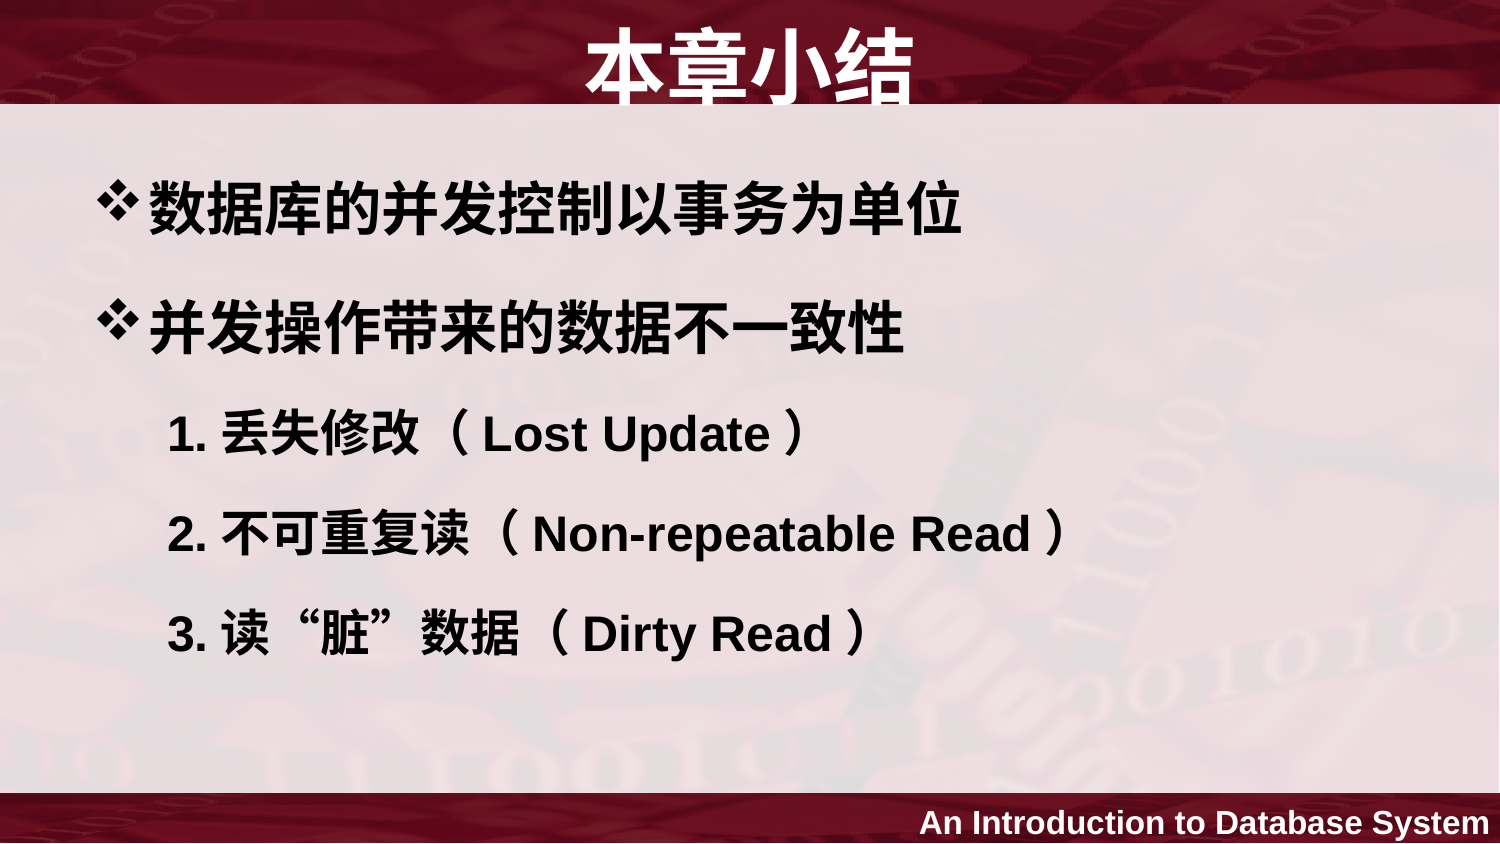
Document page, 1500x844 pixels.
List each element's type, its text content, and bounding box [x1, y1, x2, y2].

list 数据库的并发控制以事务为单位 并发操作带来的数据不一致性 1.丢失修改（Lost Update） 2.不可重复读（Non-repeatable Read） 3.读“脏”数据（Dirty Read） [77, 164, 1428, 763]
title 本章小结 [75, 0, 1425, 136]
picture [0, 0, 1500, 843]
